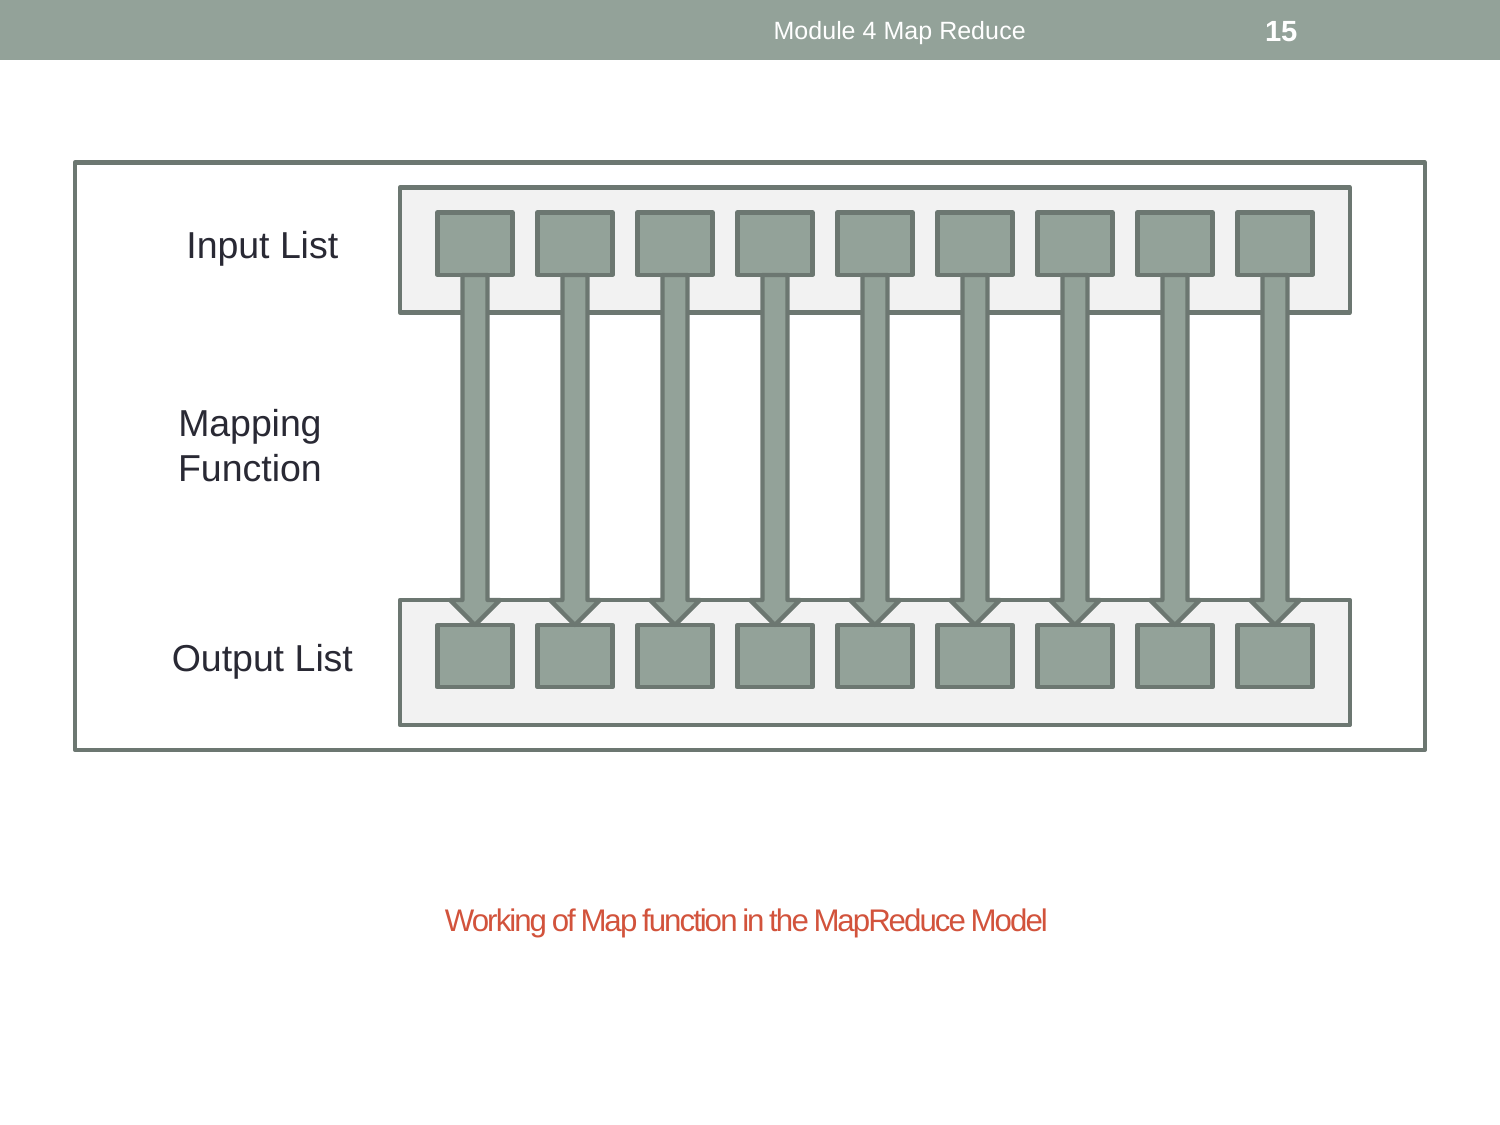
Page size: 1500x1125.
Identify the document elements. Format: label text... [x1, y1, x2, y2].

slide_number 15 [1250, 3, 1425, 57]
title Working of Map function in the MapReduce Model [75, 862, 1425, 975]
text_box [74, 162, 1426, 751]
footer Module 4 Map Reduce [562, 3, 1238, 57]
